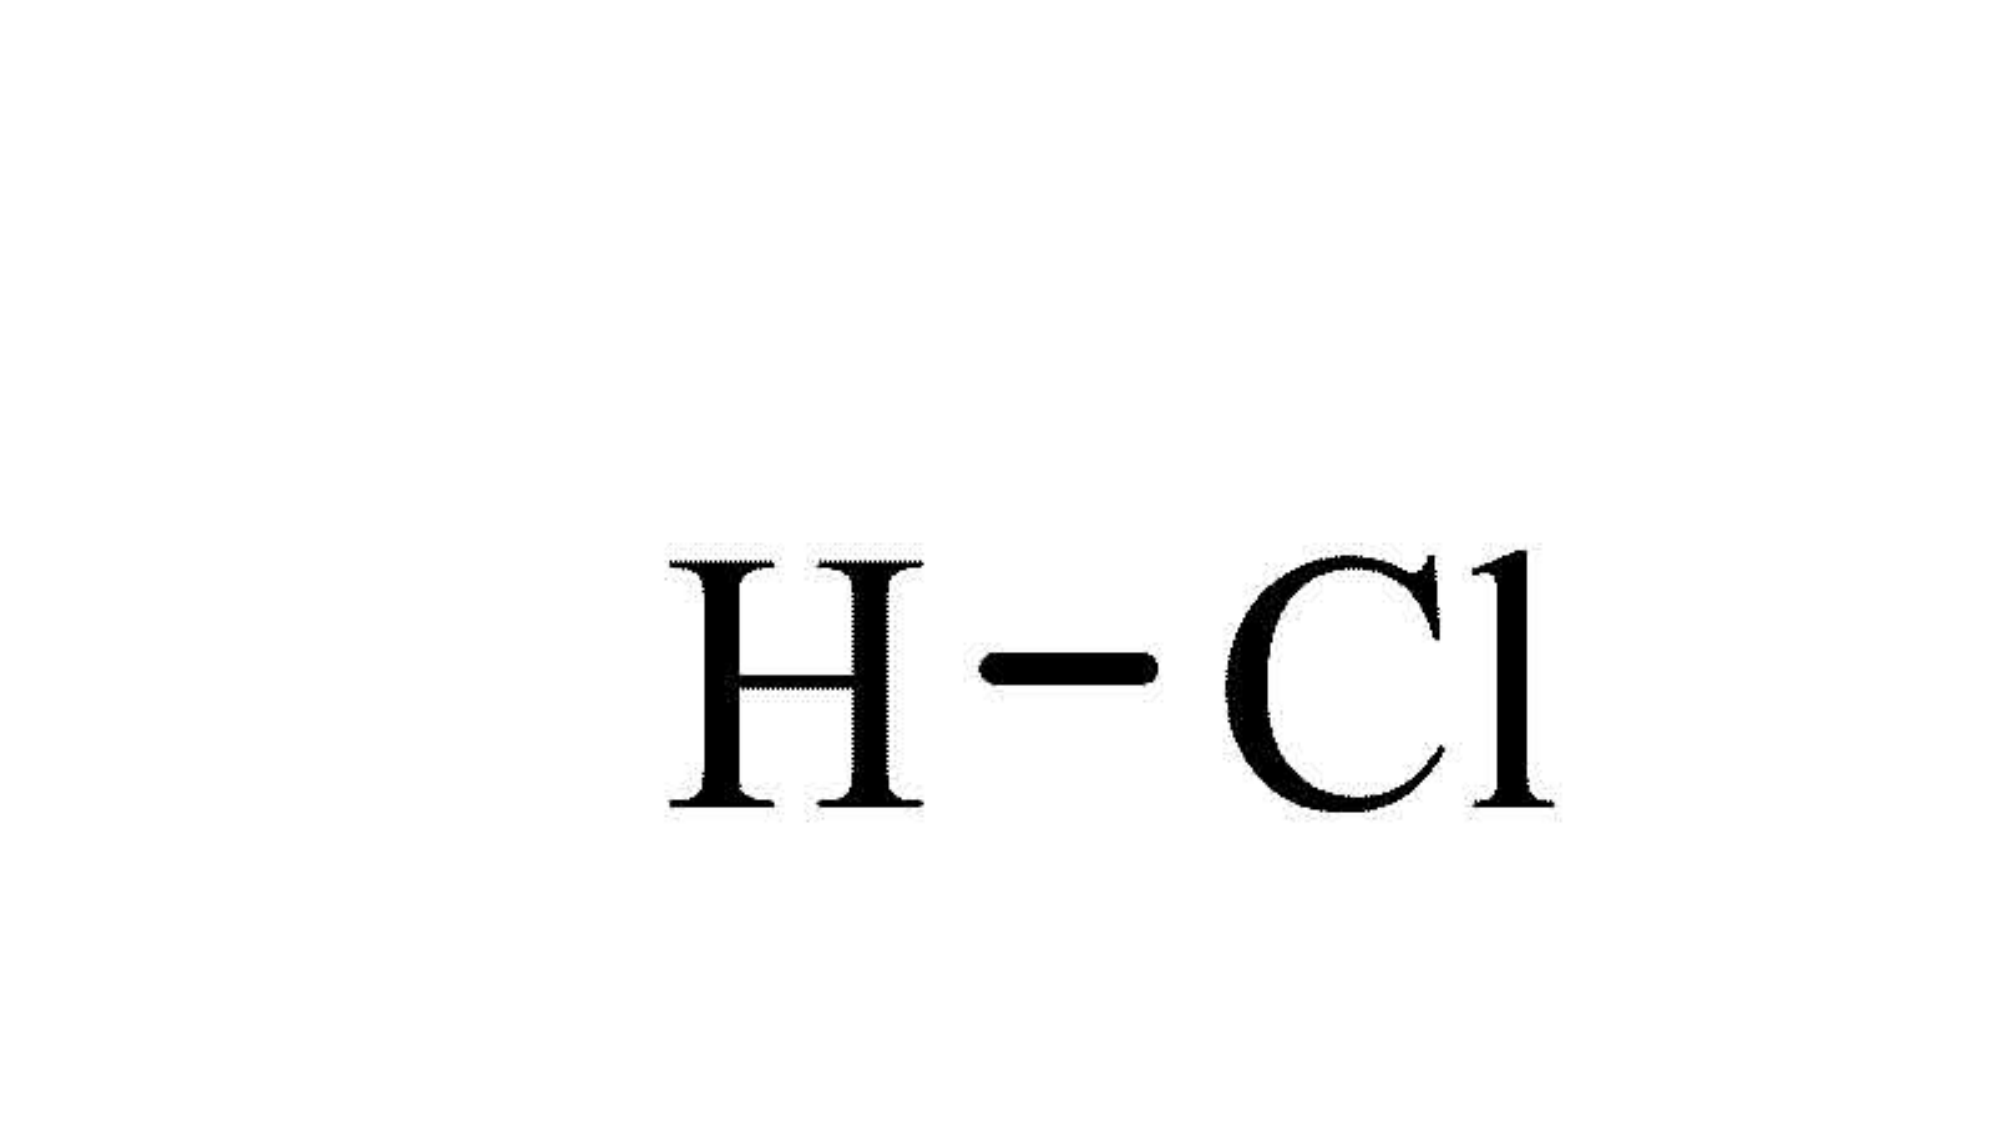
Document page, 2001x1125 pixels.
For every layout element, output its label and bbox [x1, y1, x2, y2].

list [466, 344, 1742, 1090]
